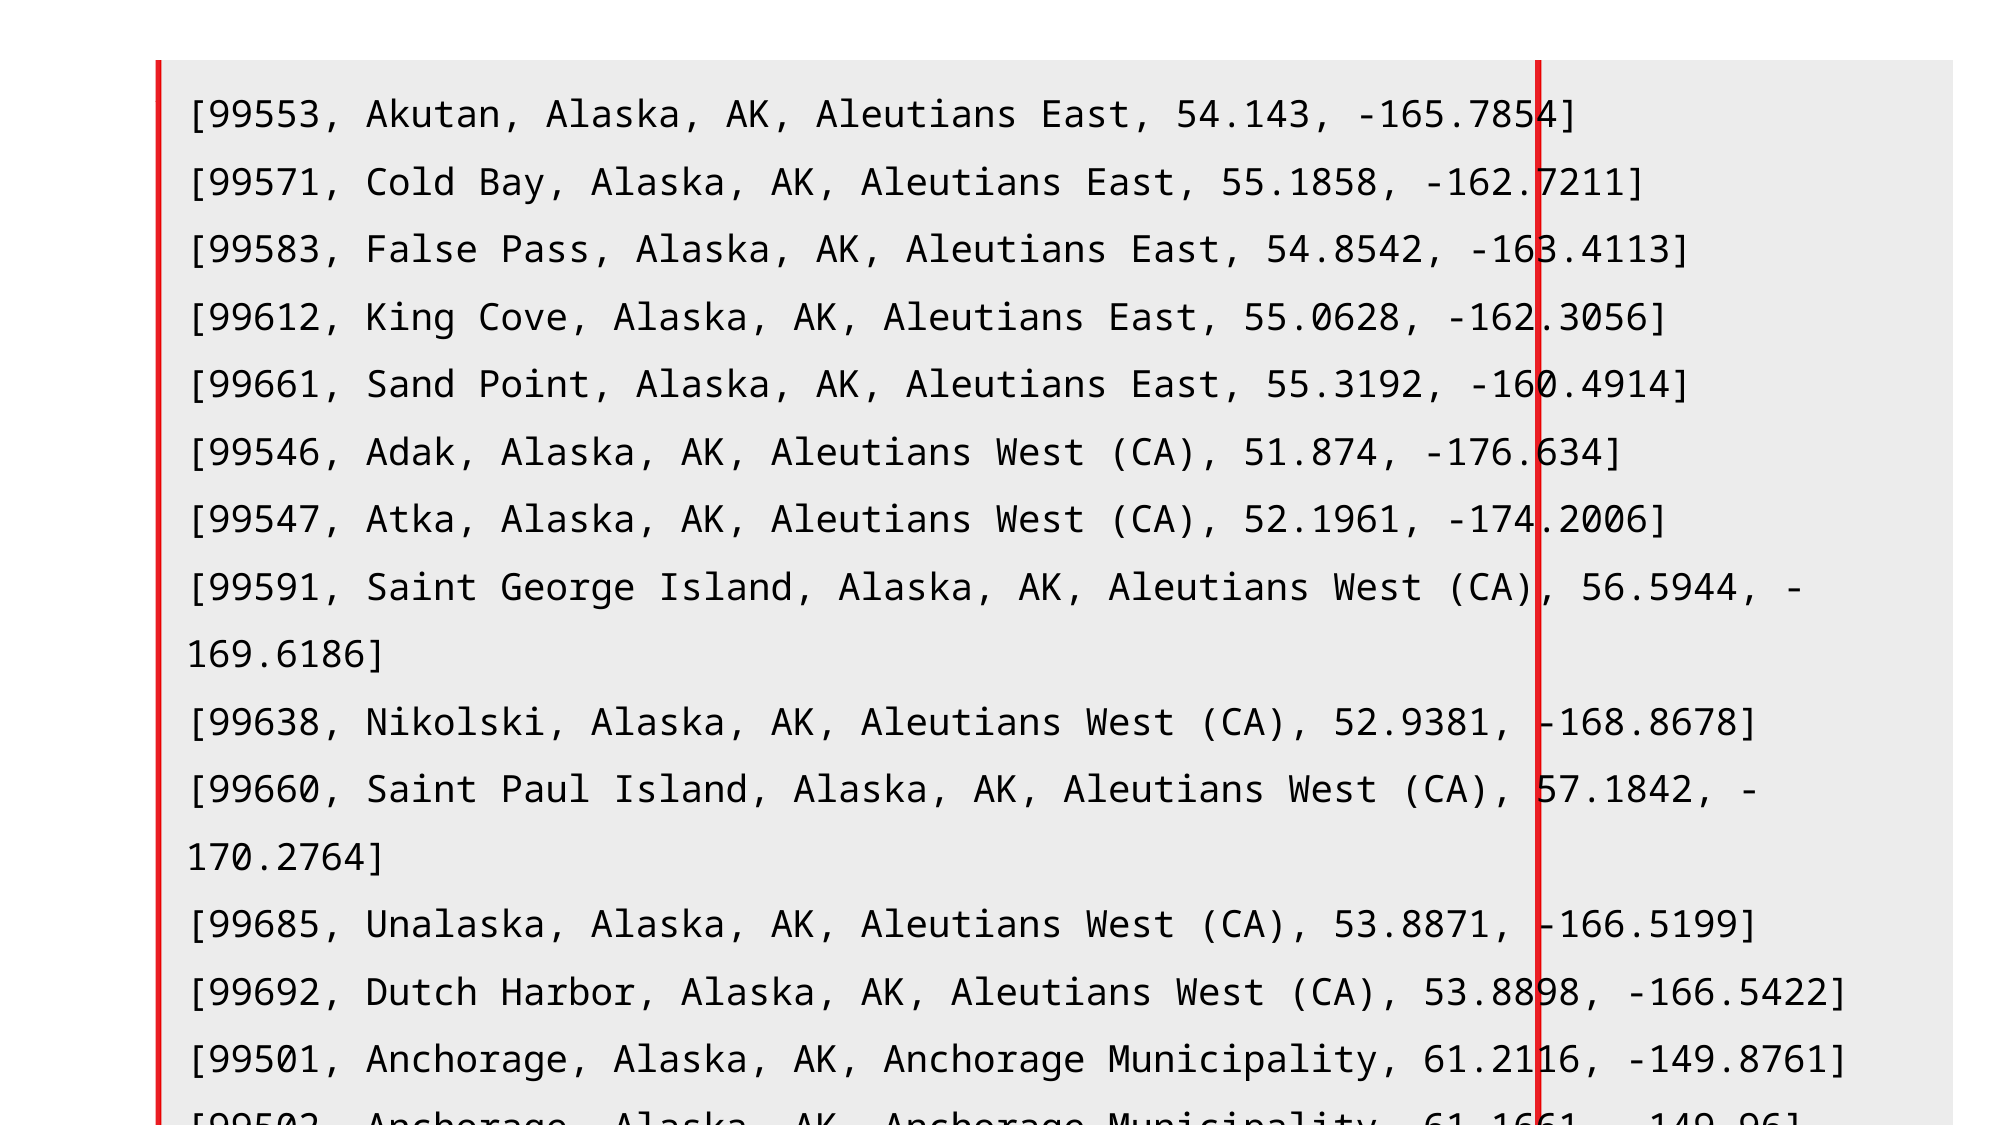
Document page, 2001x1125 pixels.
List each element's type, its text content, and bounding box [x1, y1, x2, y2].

list [99553, Akutan, Alaska, AK, Aleutians East, 54.143, -165.7854] [99571, Cold Bay, Alaska, AK, Aleutians East, 55.1858, -162.7211] [99583, False Pass, Alaska, AK, Aleutians East, 54.8542, -163.4113] [99612, King Cove, Alaska, AK, Aleutians East, 55.0628, -162.3056] [99661, Sand Point, Alaska, AK, Aleutians East, 55.3192, -160.4914] [99546, Adak, Alaska, AK, Aleutians West (CA), 51.874, -176.634] [99547, Atka, Alaska, AK, Aleutians West (CA), 52.1961, -174.2006] [99591, Saint George Island, Alaska, AK, Aleutians West (CA), 56.5944, -169.6186] [99638, Nikolski, Alaska, AK, Aleutians West (CA), 52.9381, -168.8678] [99660, Saint Paul Island, Alaska, AK, Aleutians West (CA), 57.1842, -170.2764] [99685, Unalaska, Alaska, AK, Aleutians West (CA), 53.8871, -166.5199] [99692, Dutch Harbor, Alaska, AK, Aleutians West (CA), 53.8898, -166.5422] [99501, Anchorage, Alaska, AK, Anchorage Municipality, 61.2116, -149.8761] [99502, Anchorage, Alaska, AK, Anchorage Municipality, 61.1661, -149.96] [99503, Anchorage, Alaska, AK, Anchorage Municipality, 61.19, -149.8938] [99504, Anchorage, Alaska, AK, Anchorage Municipality, 61.2037, -149.7447] [155, 60, 1953, 1125]
